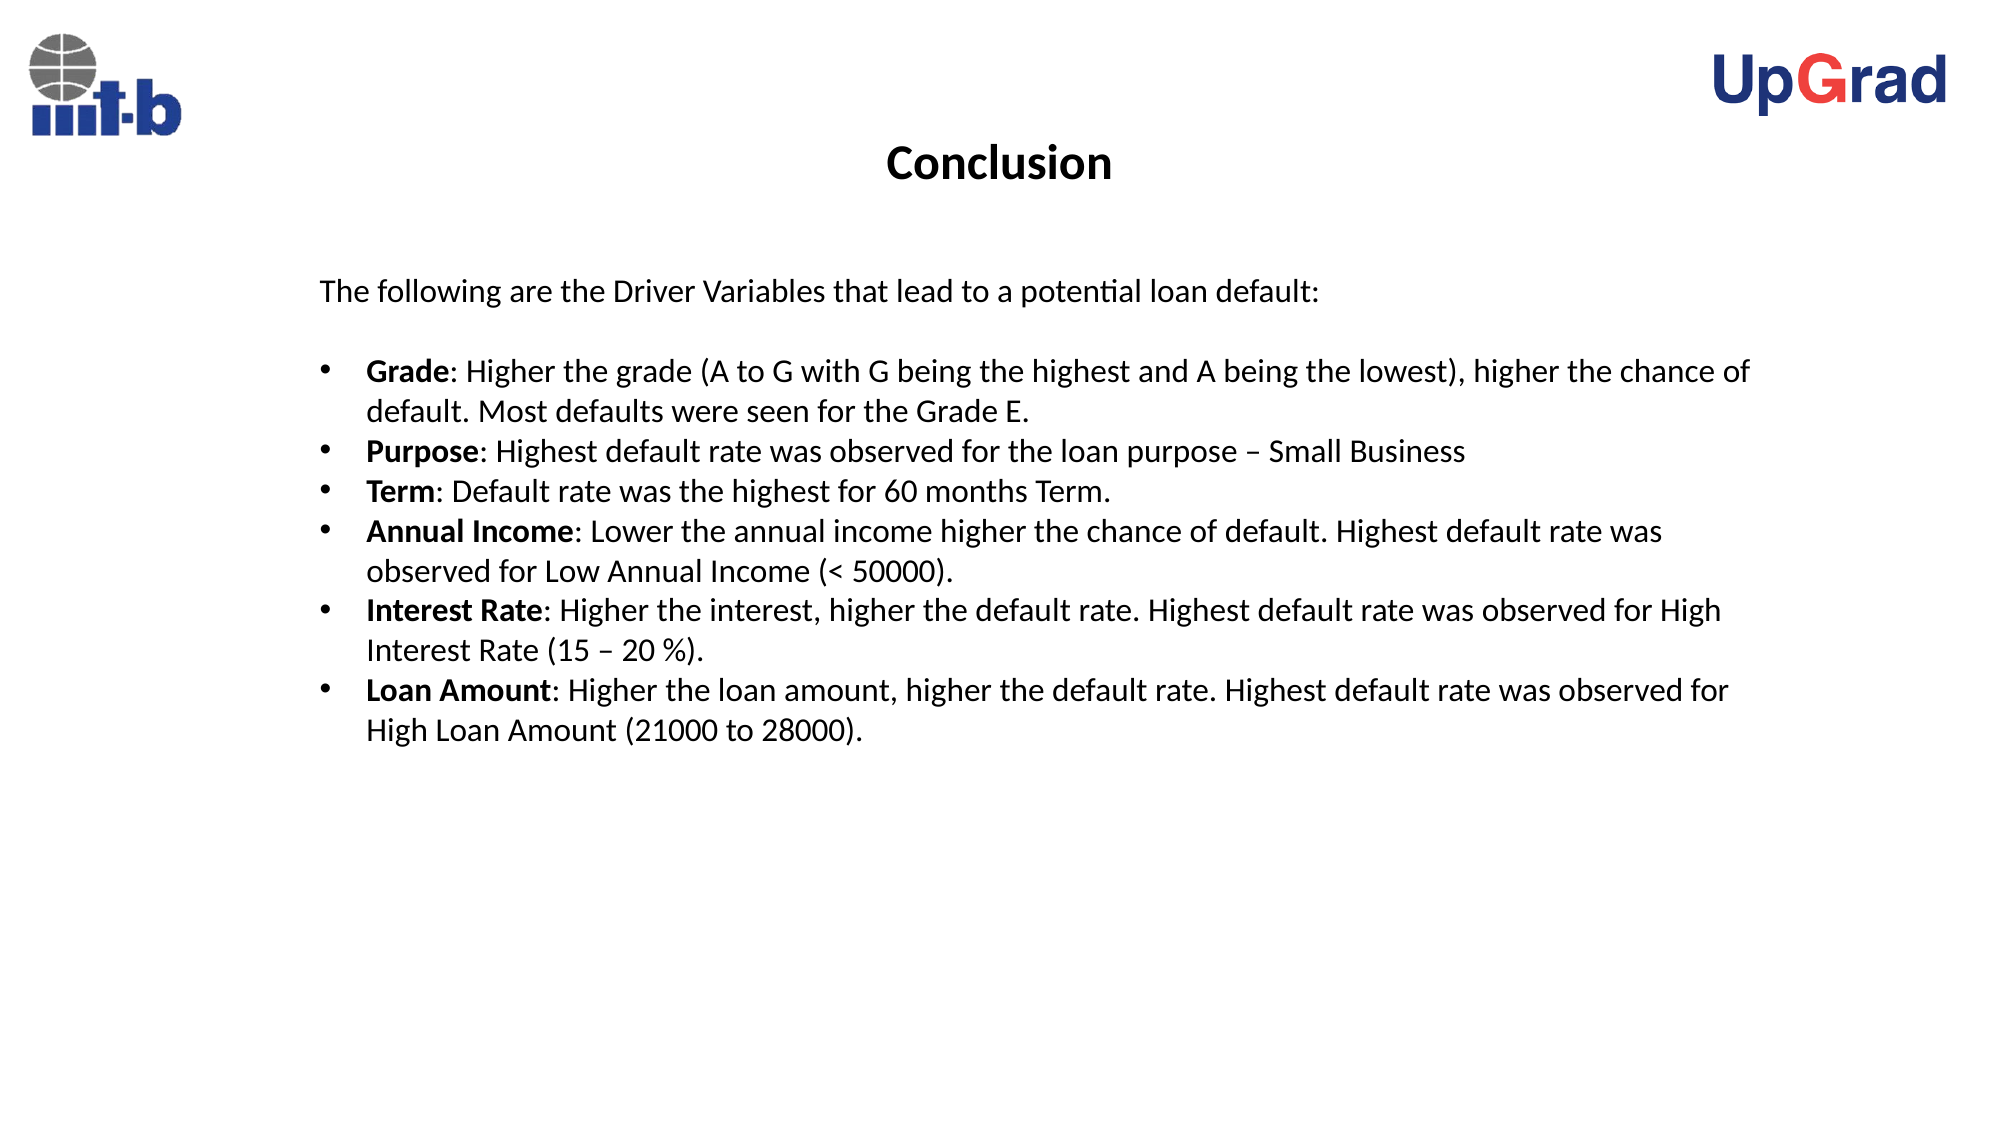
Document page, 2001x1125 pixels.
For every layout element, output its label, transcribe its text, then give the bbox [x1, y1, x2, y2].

picture [1714, 53, 1952, 116]
text_box The following are the Driver Variables that lead to a potential loan default: Grade: Higher the grade (A to G with G being the highest and A being the lowest), higher the chance of default. Most defaults were seen for the Grade E. Purpose: Highest default rate was observed for the loan purpose – Small Business Term: Default rate was the highest for 60 months Term. Annual Income: Lower the annual income higher the chance of default. Highest default rate was observed for Low Annual Income (< 50000). Interest Rate: Higher the interest, higher the default rate. Highest default rate was observed for High Interest Rate (15 – 20 %). Loan Amount: Higher the loan amount, higher the default rate. Highest default rate was observed for High Loan Amount (21000 to 28000). [304, 261, 1774, 796]
picture [0, 29, 208, 163]
text_box Conclusion [871, 122, 1128, 198]
